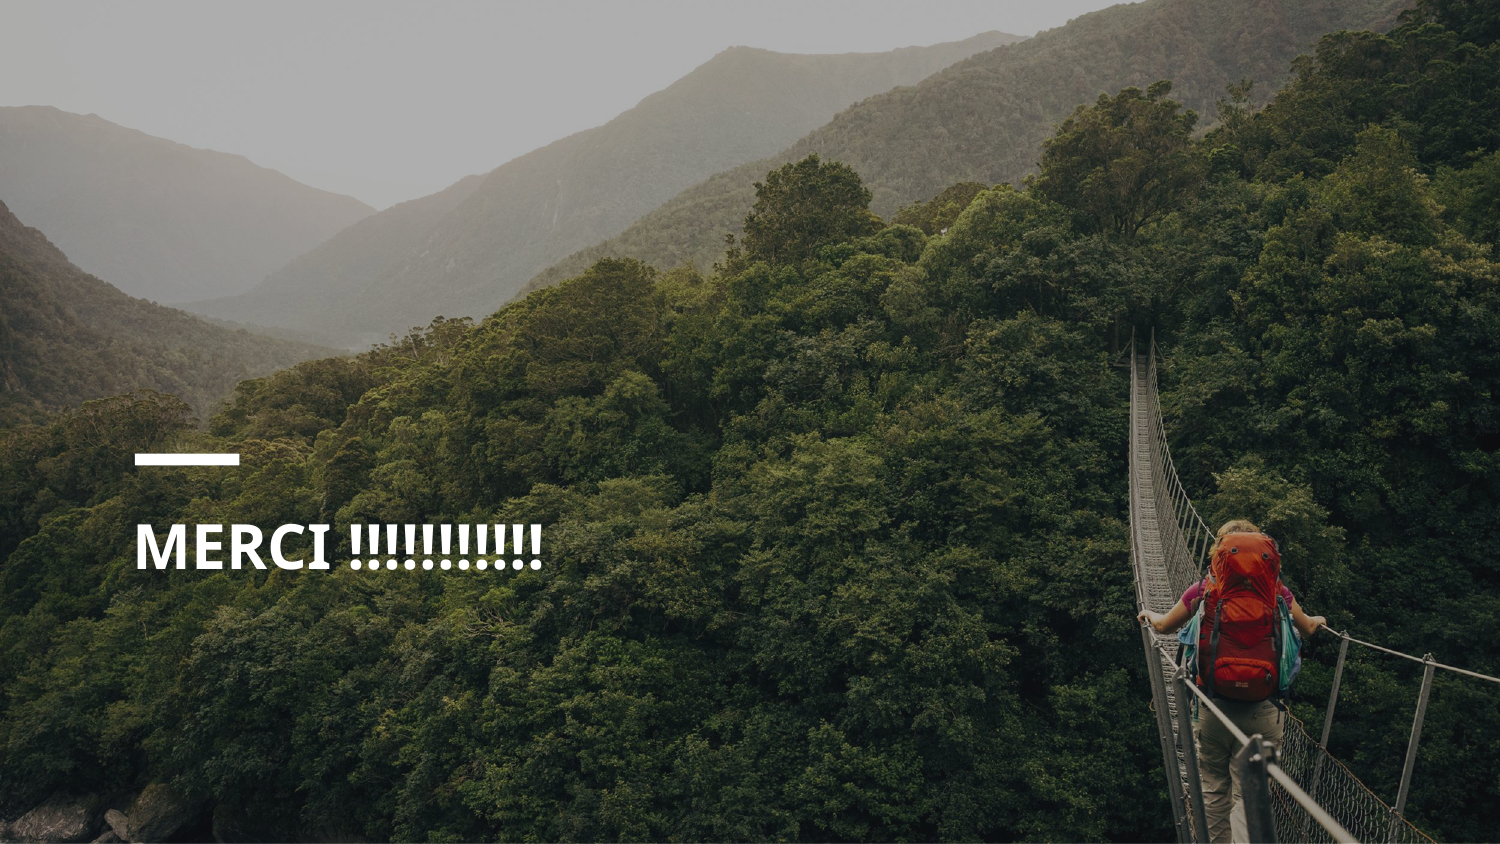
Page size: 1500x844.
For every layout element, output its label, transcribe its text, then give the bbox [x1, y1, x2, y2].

picture [0, 0, 1500, 844]
title MERCI !!!!!!!!!!! [117, 491, 916, 730]
